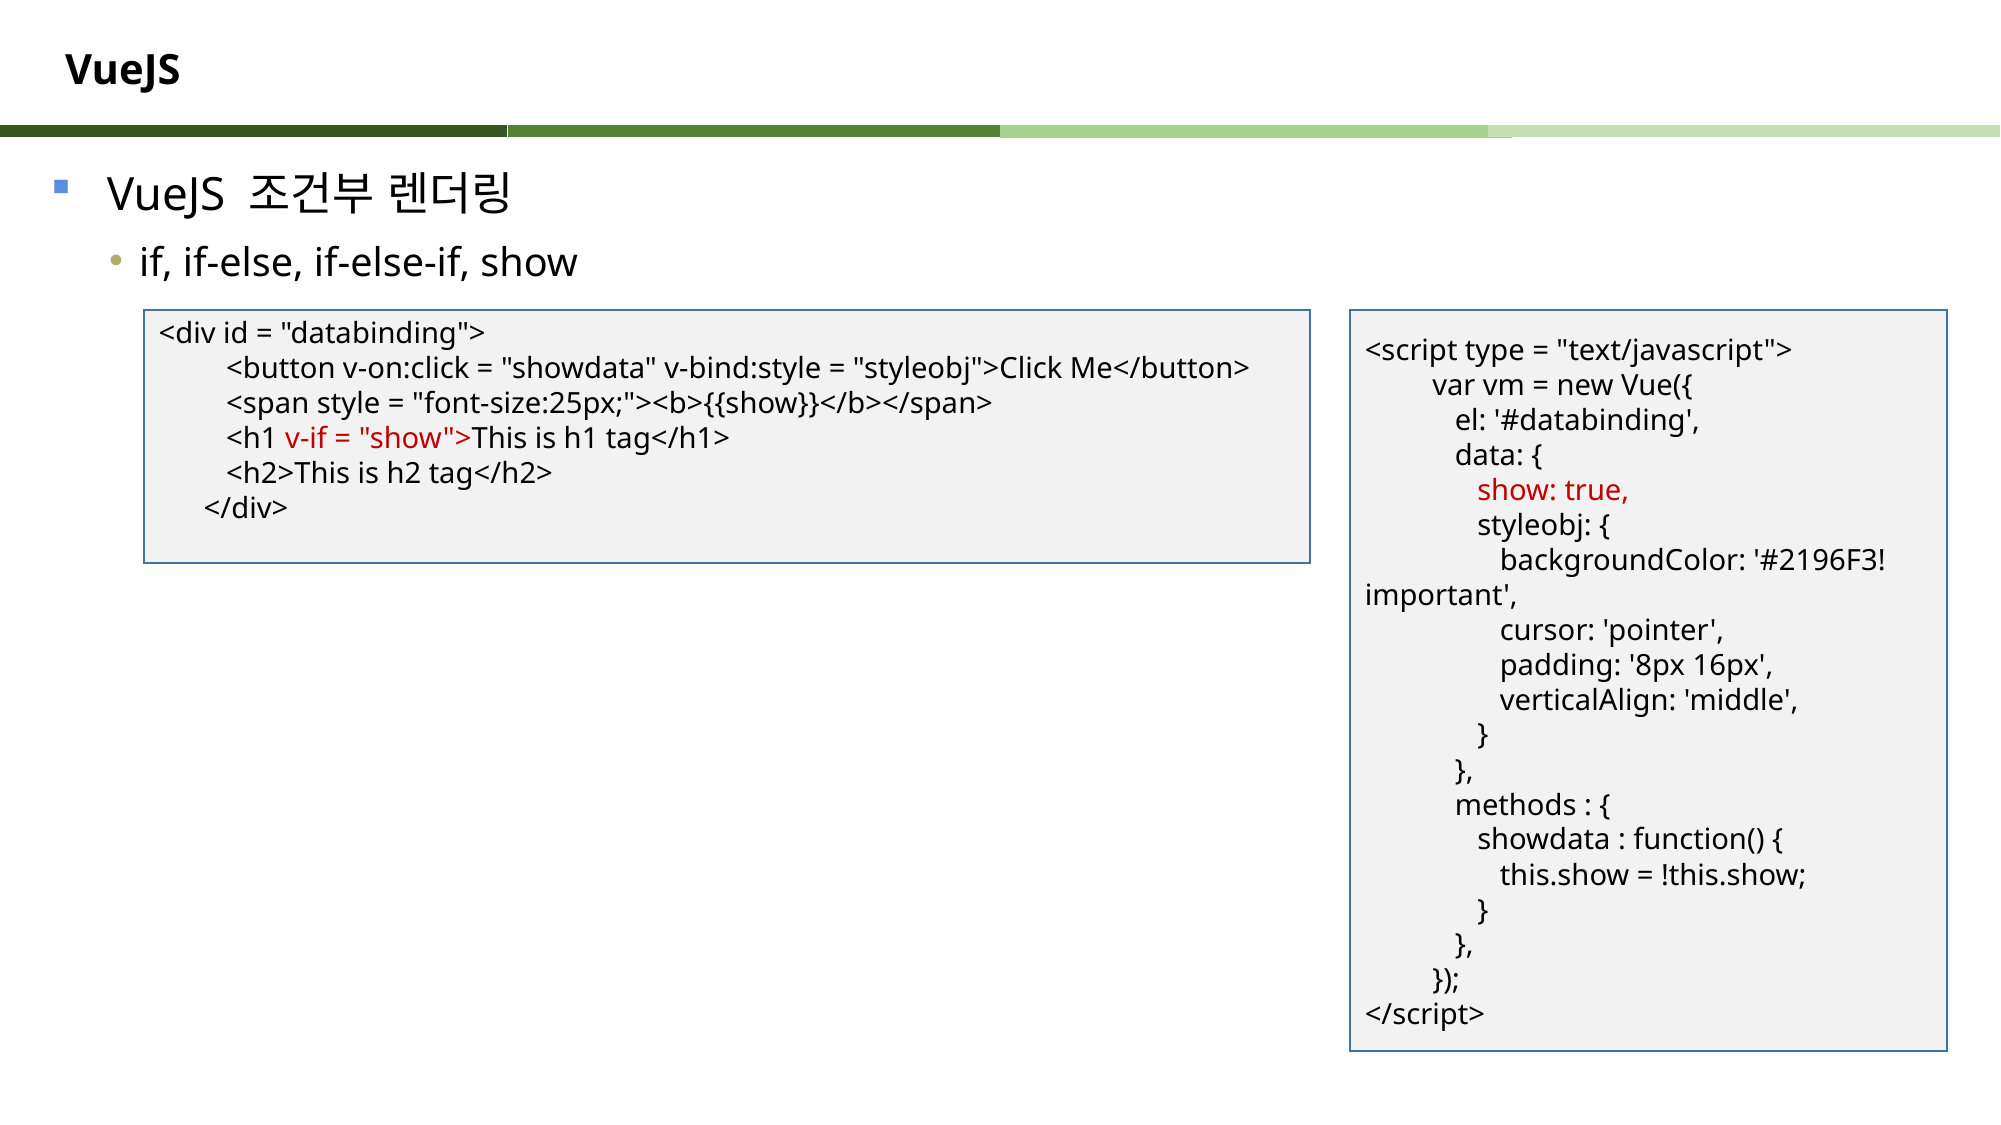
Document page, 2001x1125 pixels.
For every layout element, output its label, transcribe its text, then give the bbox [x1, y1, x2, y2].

title VueJS [50, 36, 1775, 106]
list VueJS 조건부 렌더링 if, if-else, if-else-if, show [35, 157, 1898, 320]
text_box <script type = "text/javascript"> var vm = new Vue({ el: '#databinding', data: { show: true, styleobj: { backgroundColor: '#2196F3!important', cursor: 'pointer', padding: '8px 16px', verticalAlign: 'middle', } }, methods : { showdata : function() { this.show = !this.show; } }, }); </script> [1349, 309, 1948, 1052]
text_box <div id = "databinding"> <button v-on:click = "showdata" v-bind:style = "styleobj">Click Me</button> <span style = "font-size:25px;"><b>{{show}}</b></span> <h1 v-if = "show">This is h1 tag</h1> <h2>This is h2 tag</h2> </div> [143, 309, 1311, 564]
